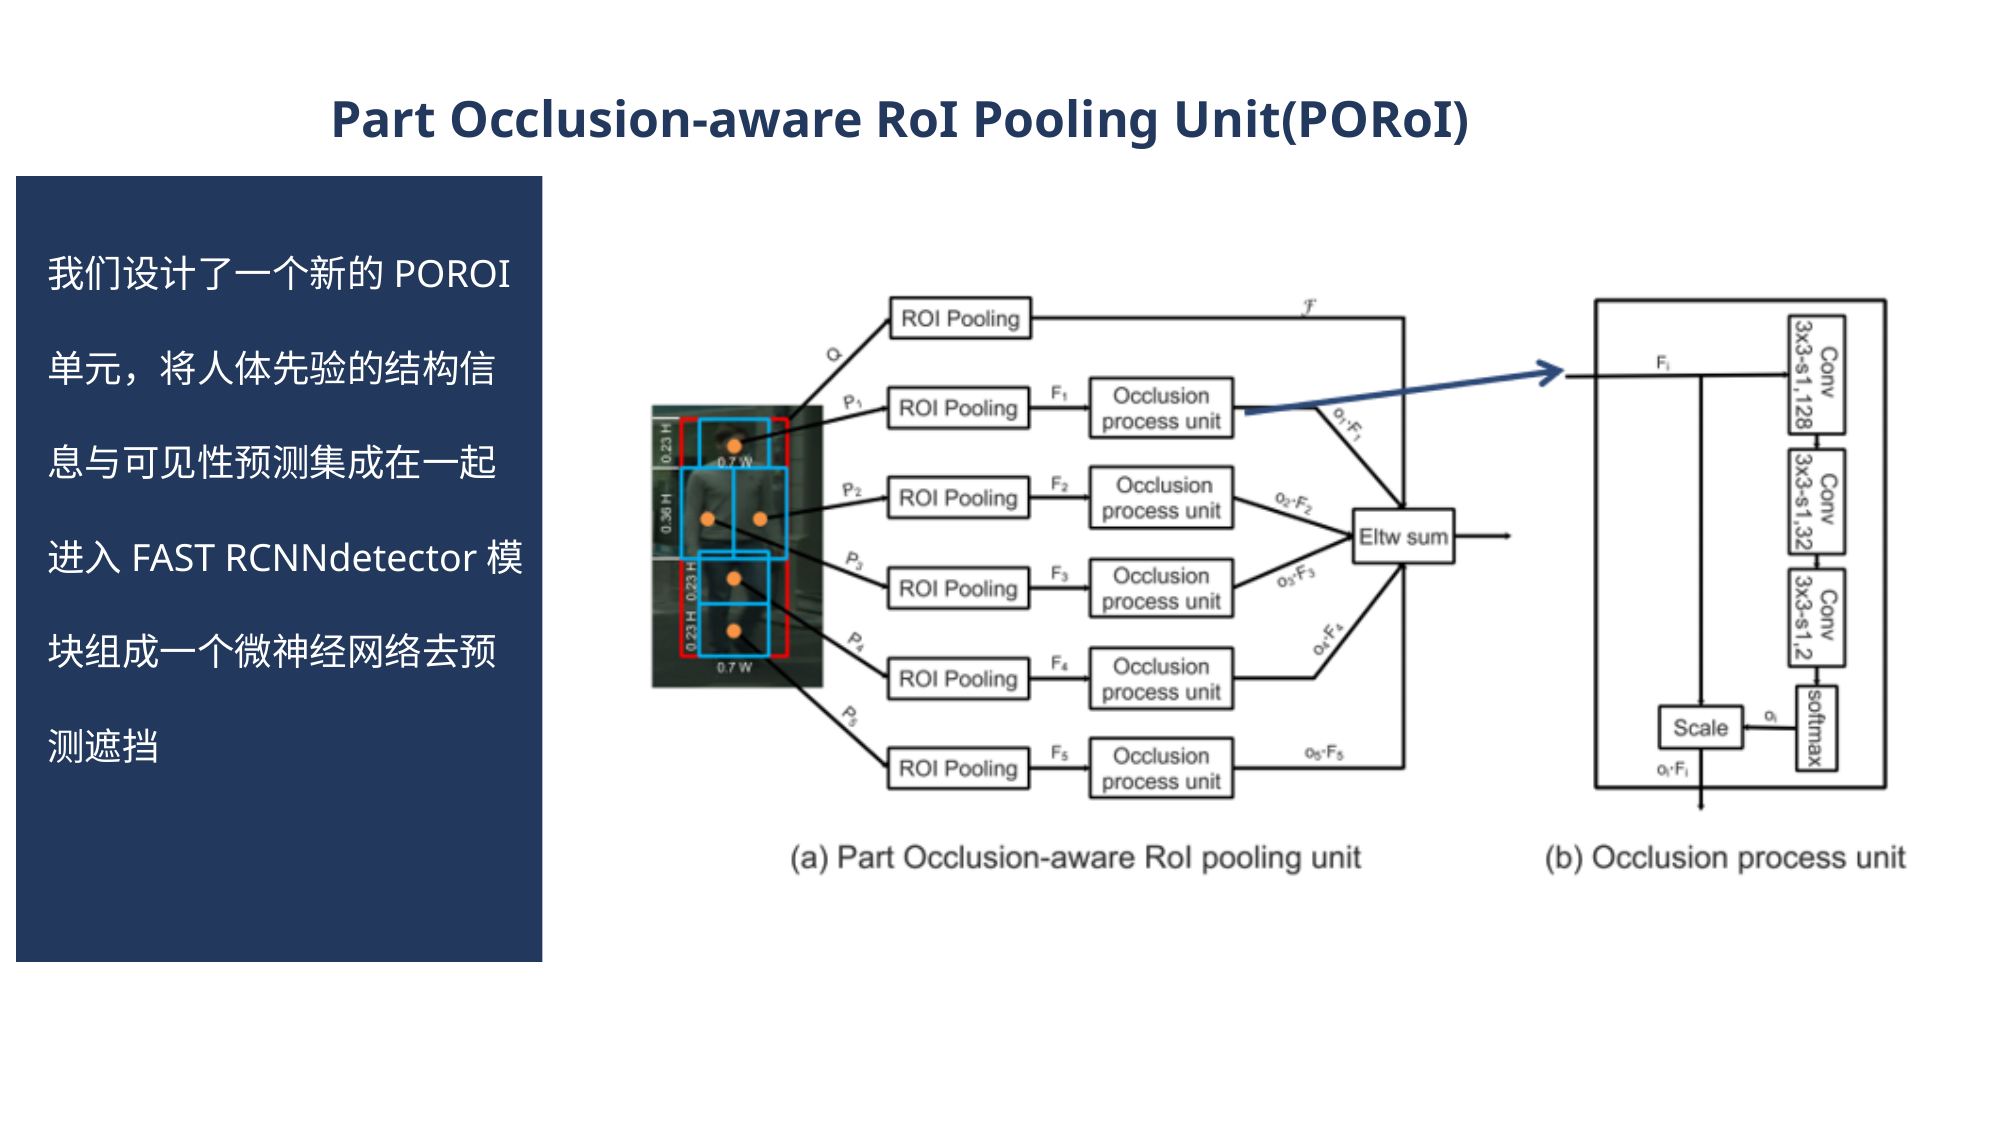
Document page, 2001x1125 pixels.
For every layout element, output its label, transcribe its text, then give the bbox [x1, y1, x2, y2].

text_box [15, 175, 543, 963]
text_box Part Occlusion-aware RoI Pooling Unit(PORoI) [315, 14, 1728, 155]
picture [596, 240, 1941, 897]
text_box 我们设计了一个新的POROI 单元，将人体先验的结构信息与可见性预测集成在一起 进入FAST RCNNdetector模块组成一个微神经网络去预测遮挡 [32, 193, 543, 776]
